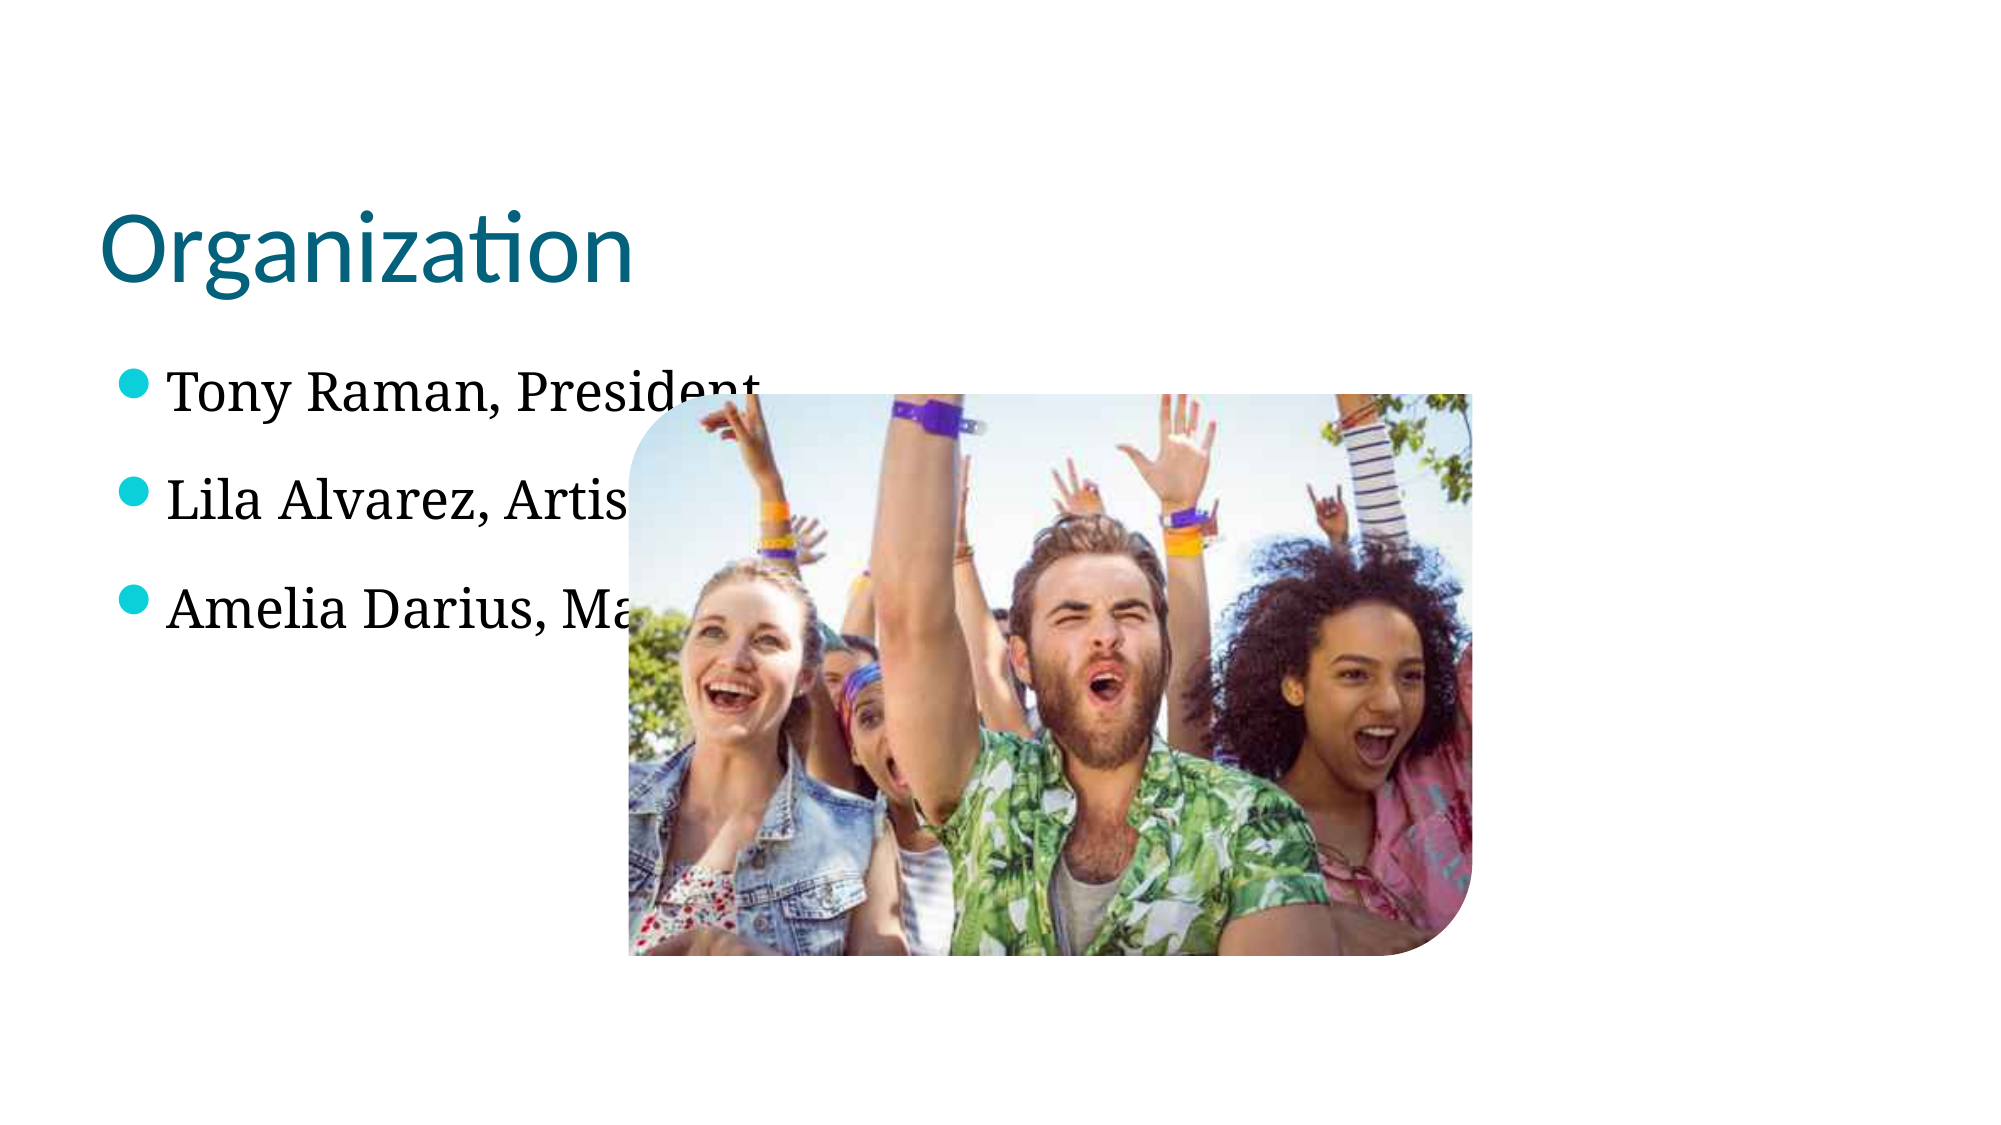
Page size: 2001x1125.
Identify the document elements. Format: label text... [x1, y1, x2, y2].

text_box Tony Raman, President Lila Alvarez, Artistic Director Amelia Darius, Managing Director [99, 317, 1900, 1038]
picture [628, 393, 1473, 956]
text_box Organization [99, 115, 1900, 303]
